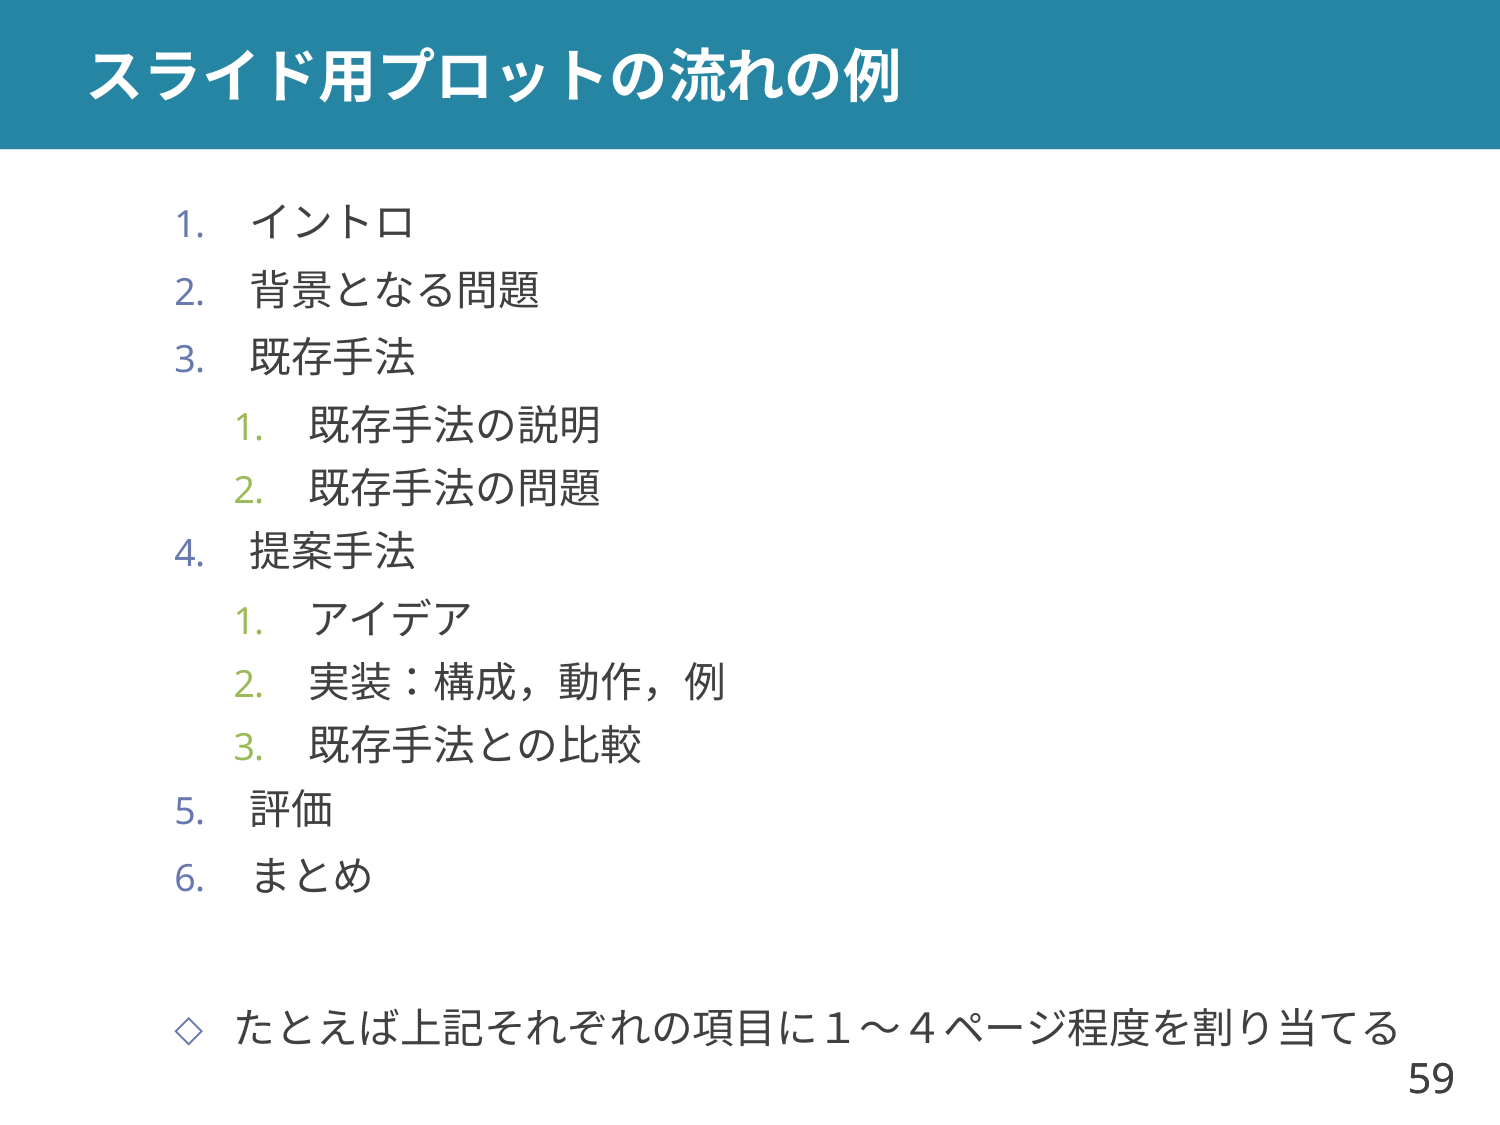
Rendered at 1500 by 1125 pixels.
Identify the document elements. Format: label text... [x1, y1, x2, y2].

list イントロ 背景となる問題 既存手法 既存手法の説明 既存手法の問題 提案手法 アイデア 実装：構成，動作，例 既存手法との比較 評価 まとめ たとえば上記それぞれの項目に１～４ページ程度を割り当てる [100, 207, 1459, 1036]
title スライド用プロットの流れの例 [70, 0, 1500, 150]
